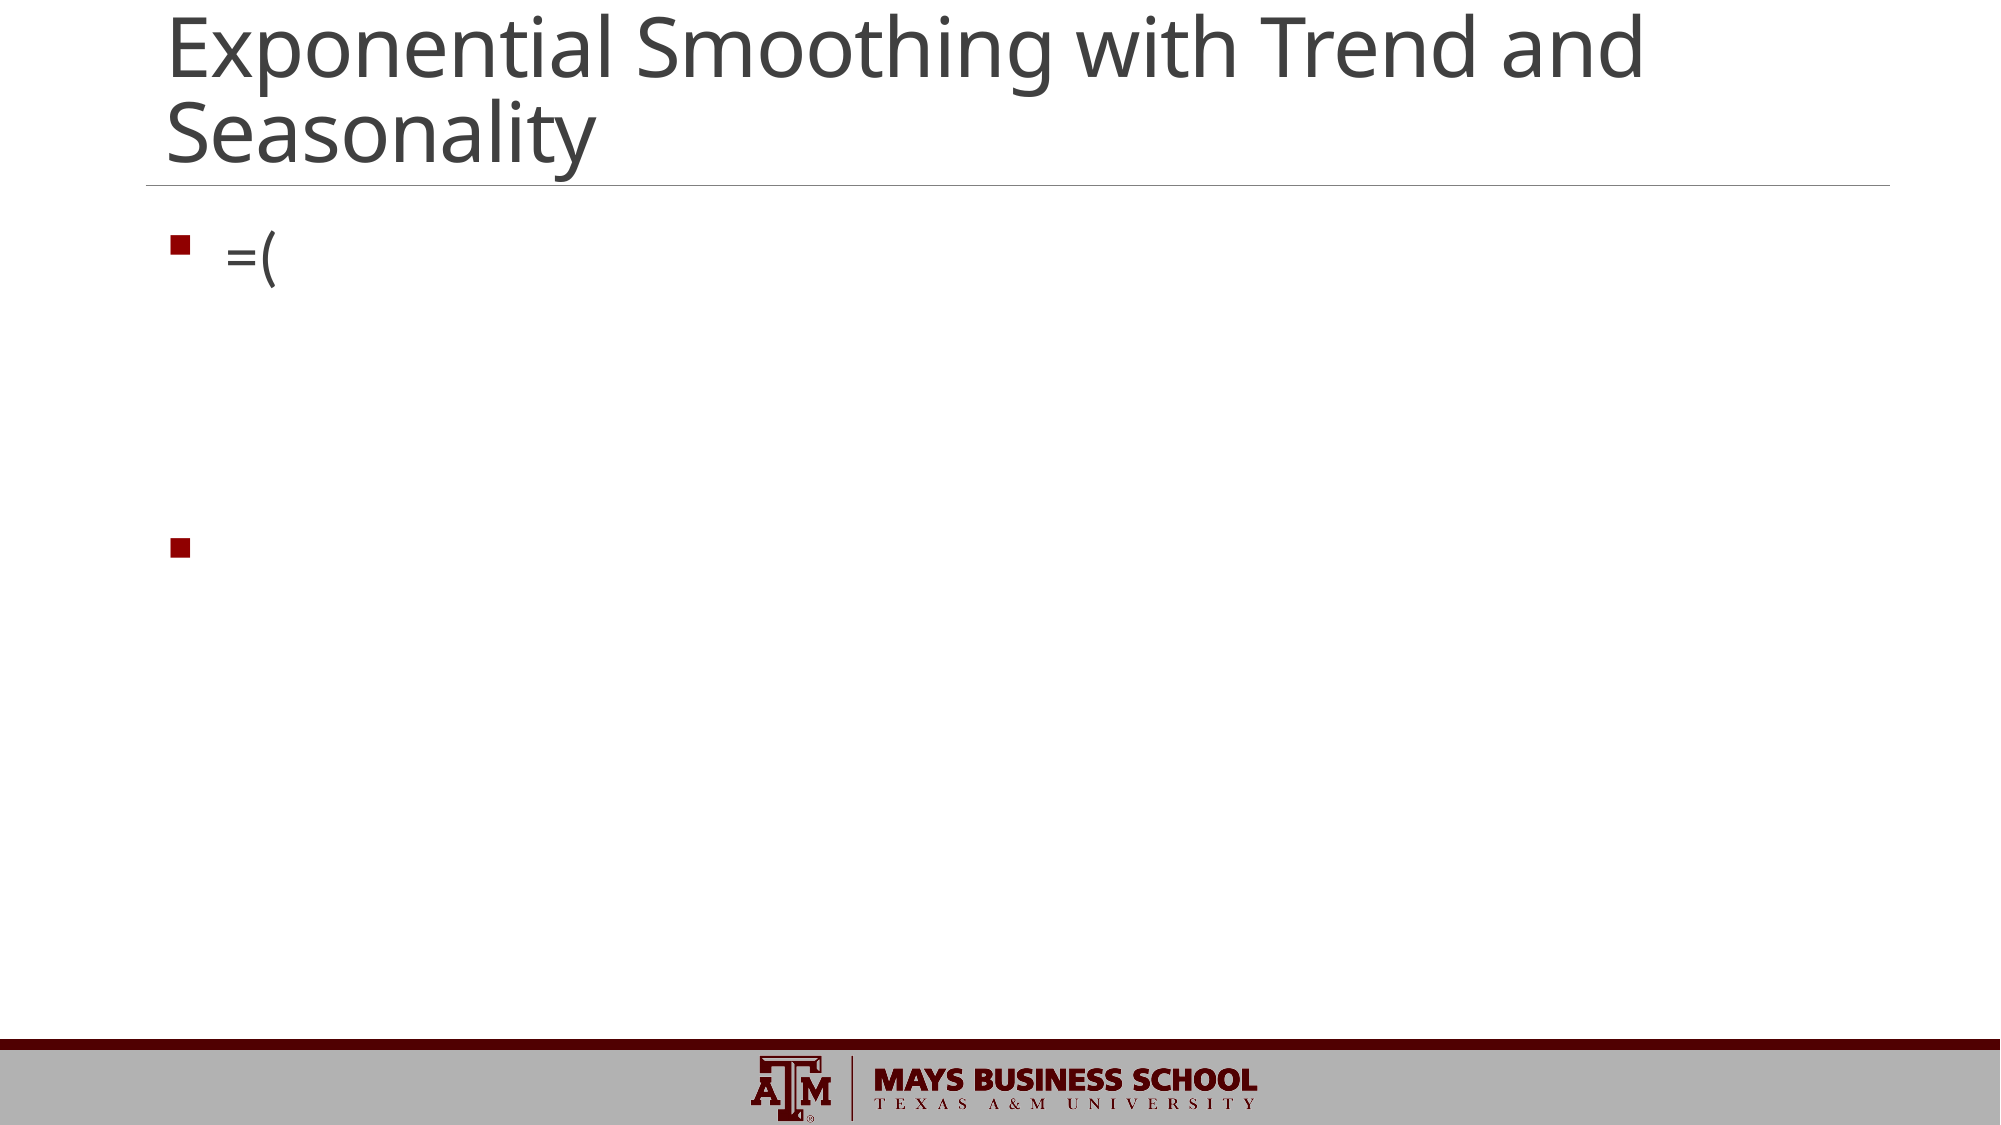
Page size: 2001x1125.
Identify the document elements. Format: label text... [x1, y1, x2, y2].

picture [750, 1055, 1260, 1125]
title Exponential Smoothing with Trend and Seasonality [150, 47, 1889, 188]
